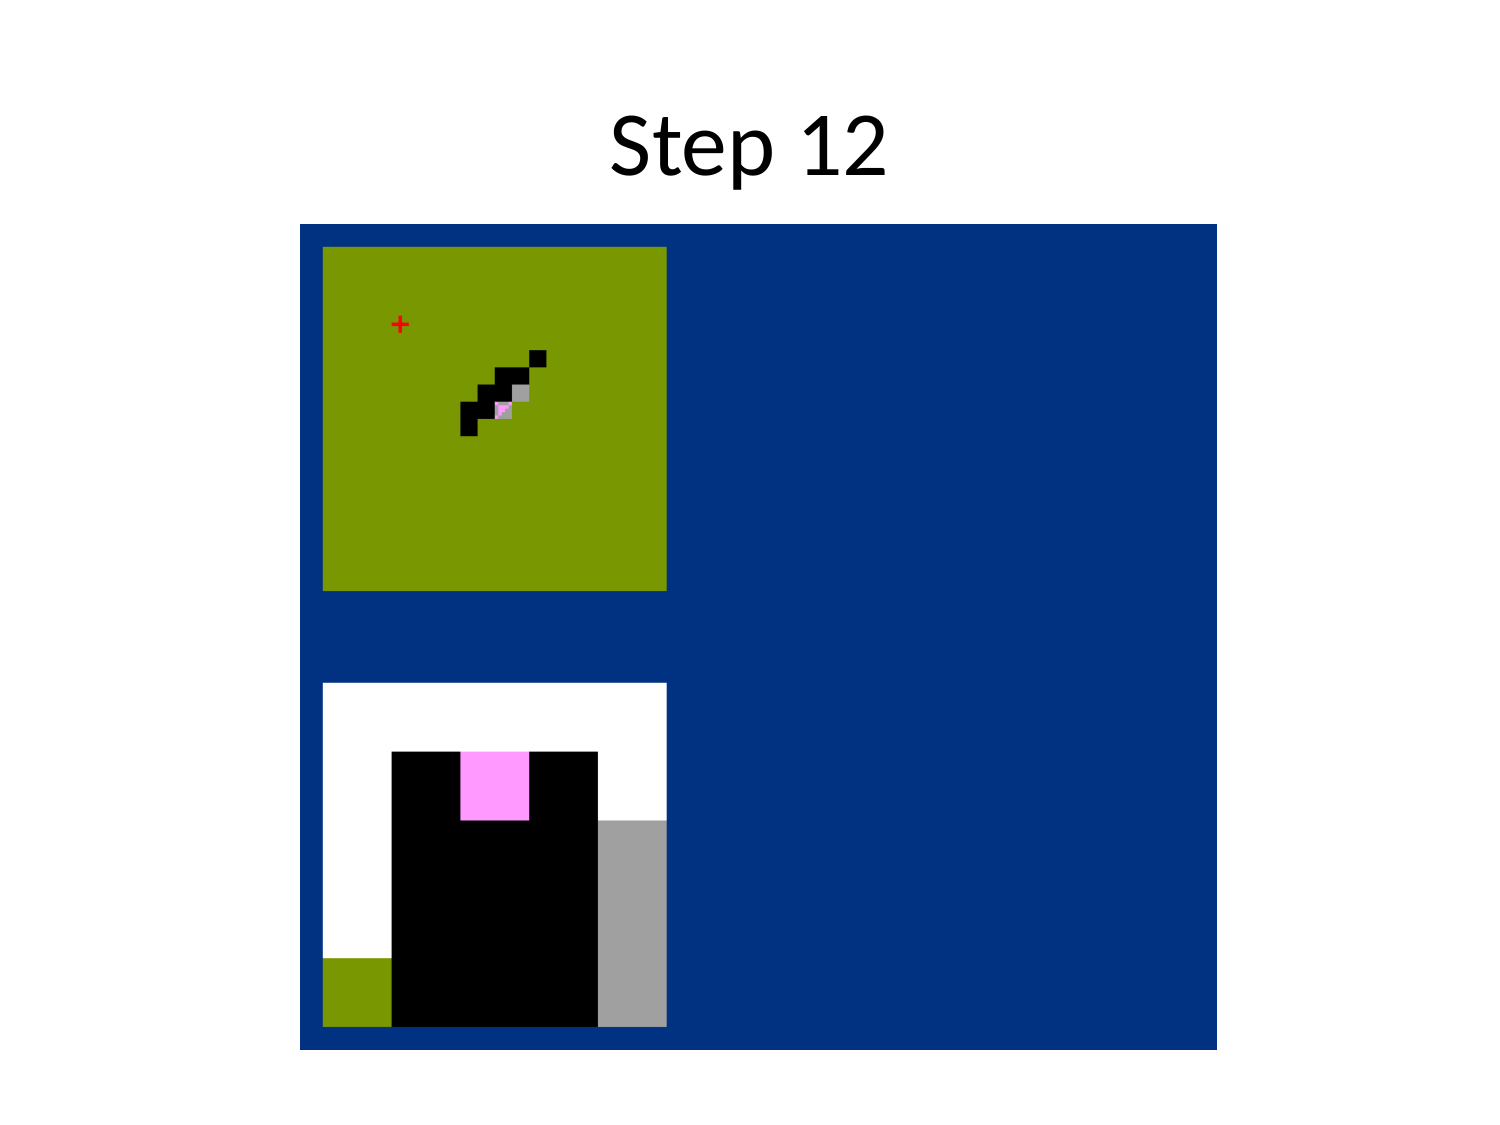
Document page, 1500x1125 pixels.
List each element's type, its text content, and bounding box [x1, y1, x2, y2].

picture [299, 224, 1217, 1051]
title Step 12 [75, 45, 1425, 233]
